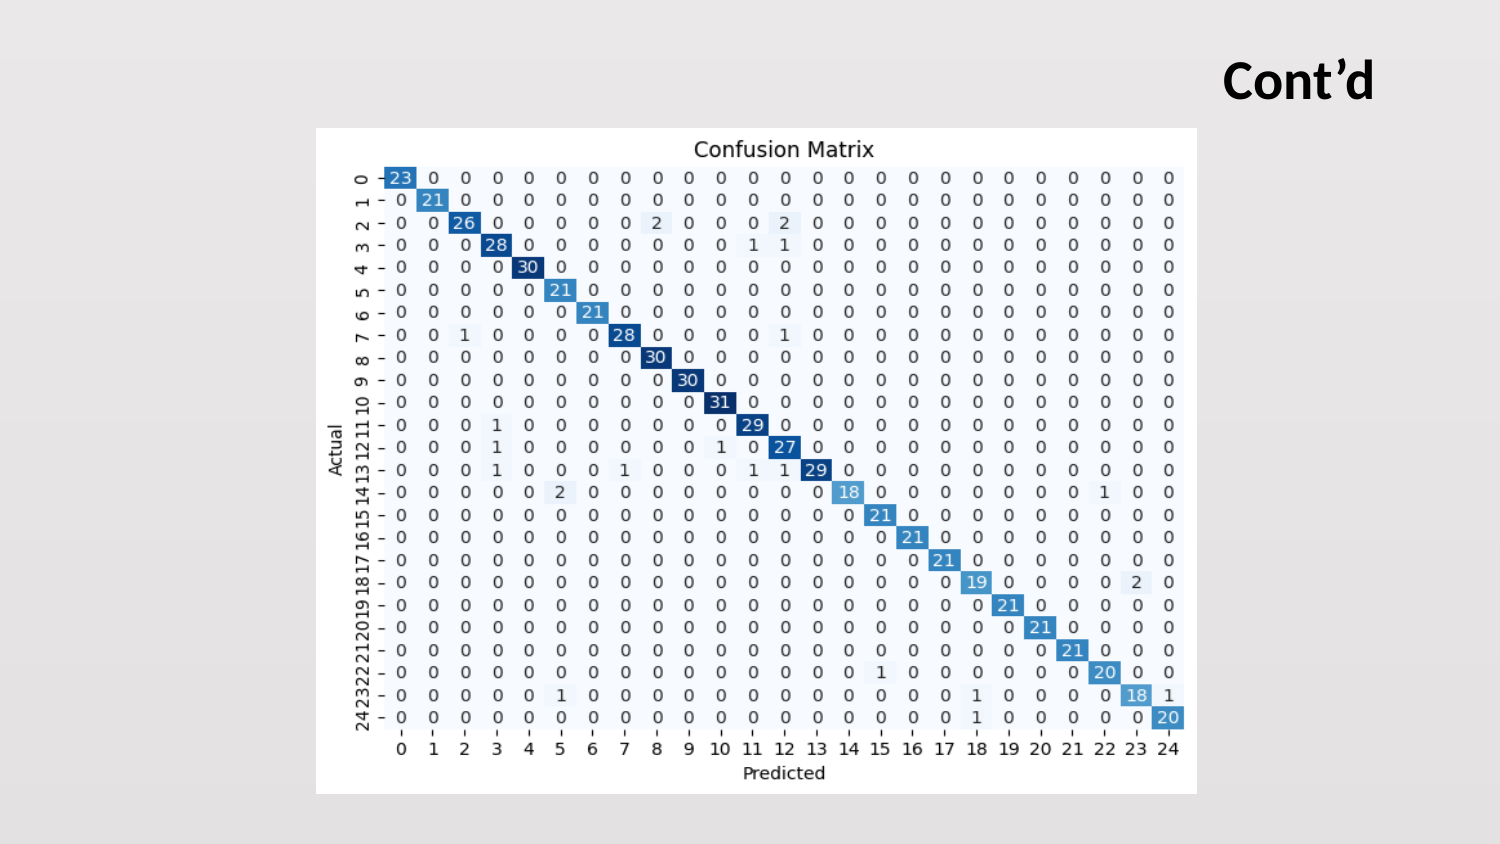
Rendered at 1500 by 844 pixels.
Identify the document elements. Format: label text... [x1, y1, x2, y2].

title Cont’d [103, 33, 1397, 129]
picture [315, 128, 1197, 794]
